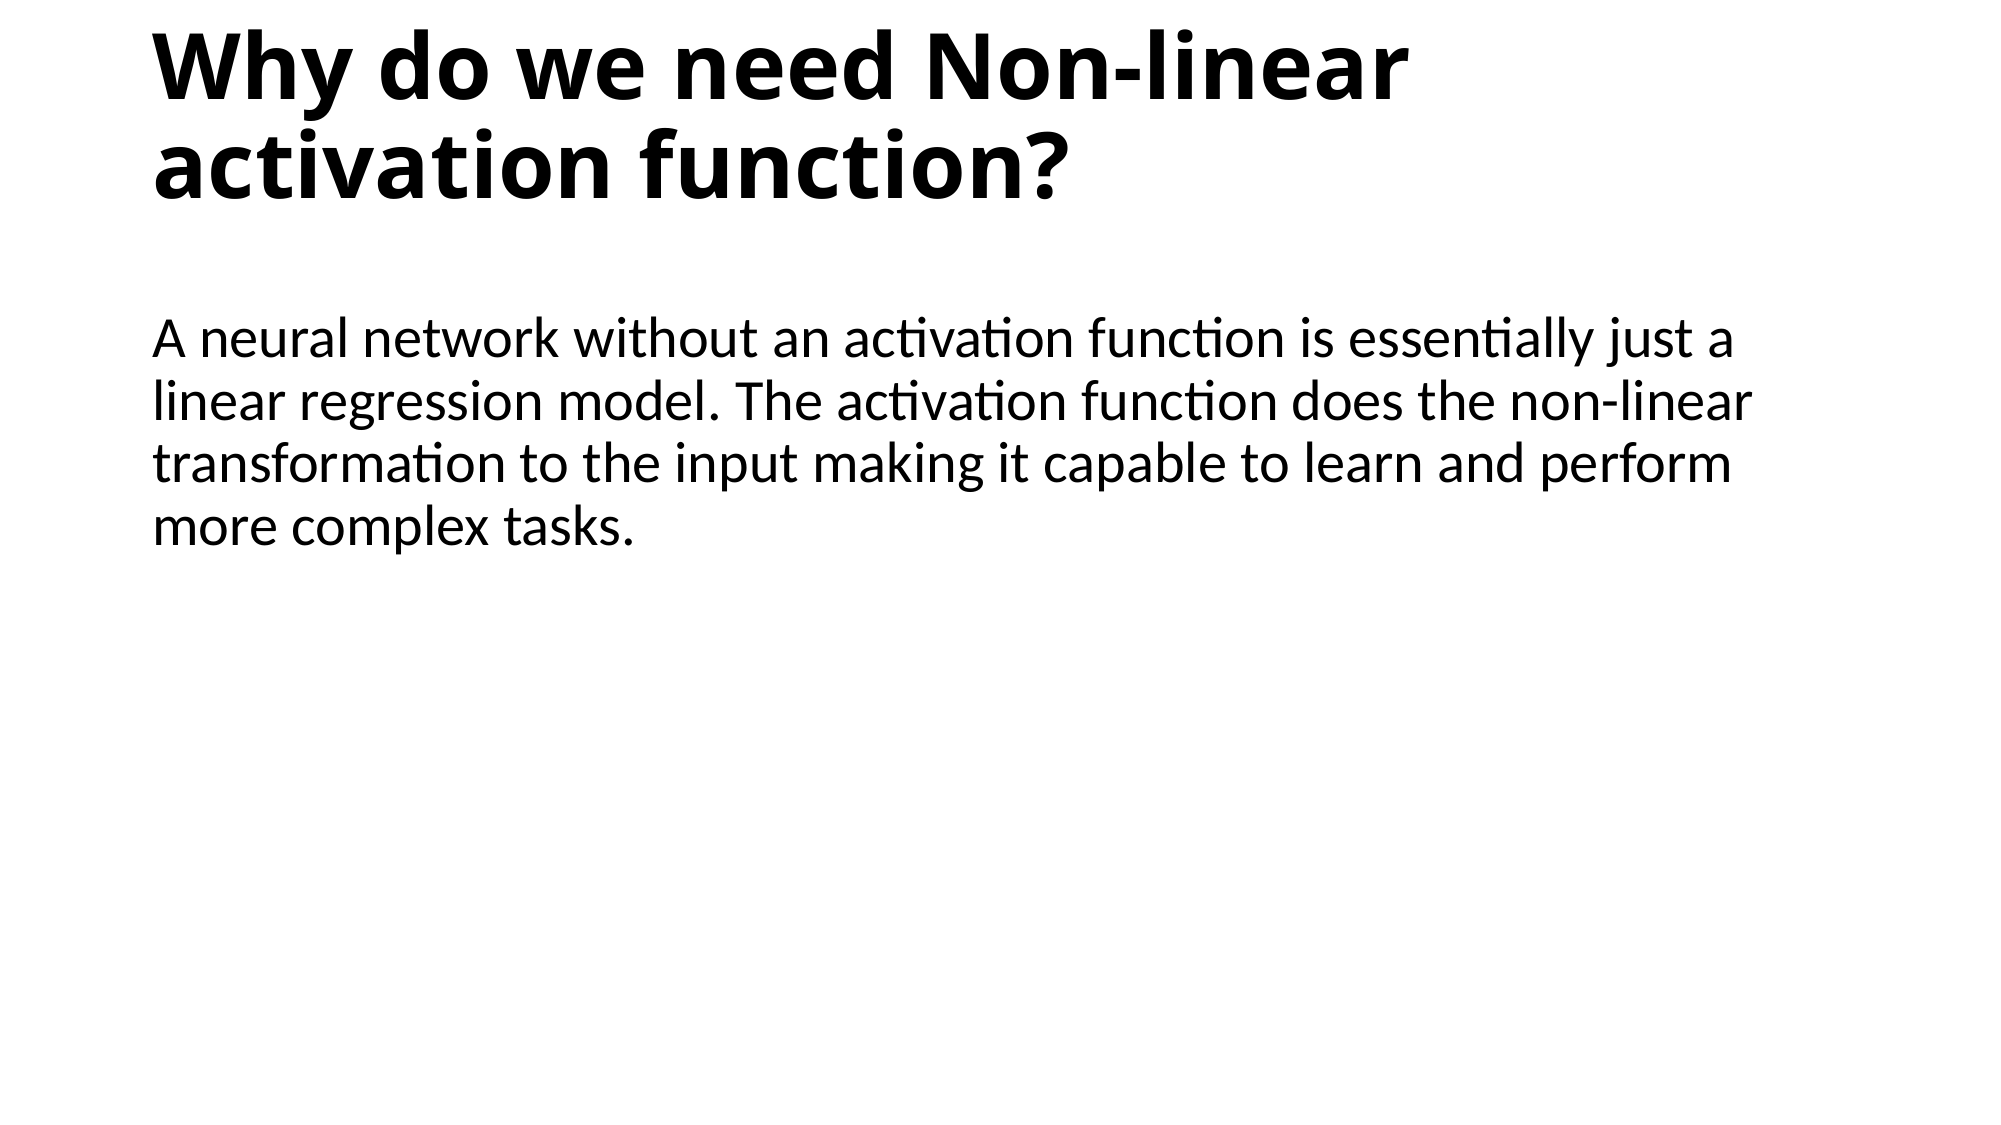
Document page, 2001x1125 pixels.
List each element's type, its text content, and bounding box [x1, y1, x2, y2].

list A neural network without an activation function is essentially just a linear regression model. The activation function does the non-linear transformation to the input making it capable to learn and perform more complex tasks. [137, 299, 1863, 1014]
title Why do we need Non-linear activation function? [137, 59, 1863, 278]
